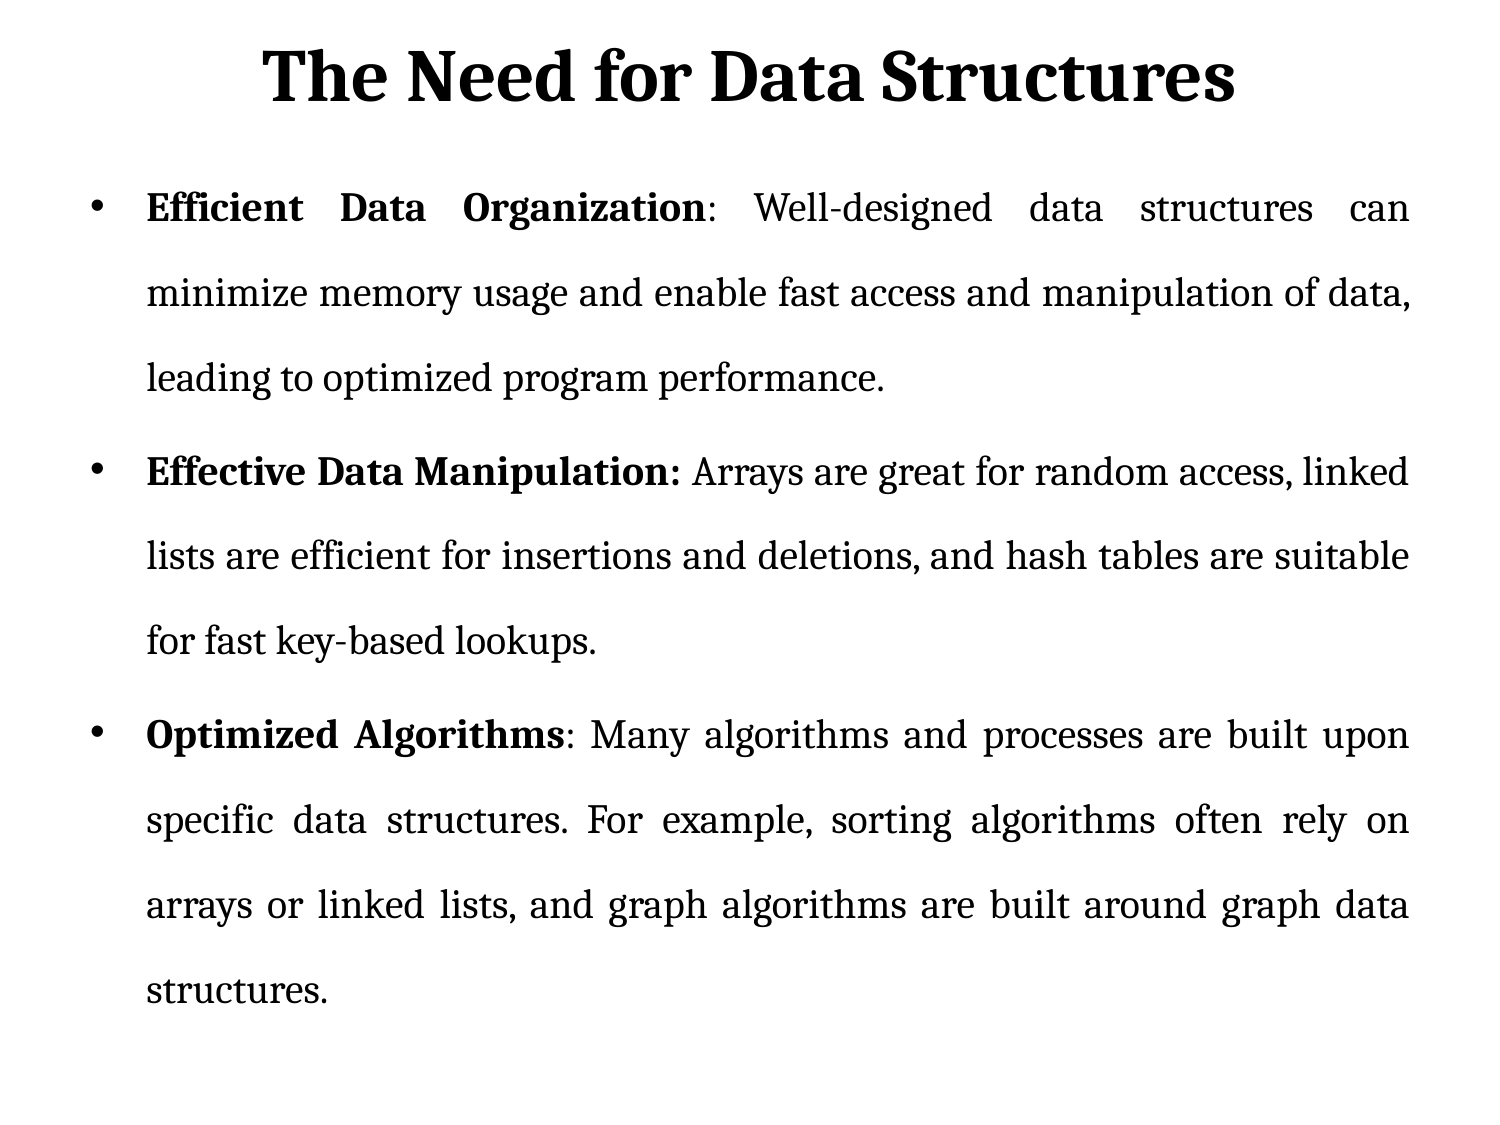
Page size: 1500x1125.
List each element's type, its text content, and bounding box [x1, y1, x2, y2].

list Efficient Data Organization: Well-designed data structures can minimize memory usage and enable fast access and manipulation of data, leading to optimized program performance. Effective Data Manipulation: Arrays are great for random access, linked lists are efficient for insertions and deletions, and hash tables are suitable for fast key-based lookups. Optimized Algorithms: Many algorithms and processes are built upon specific data structures. For example, sorting algorithms often rely on arrays or linked lists, and graph algorithms are built around graph data structures. [75, 137, 1425, 1088]
title The Need for Data Structures [75, 0, 1425, 137]
